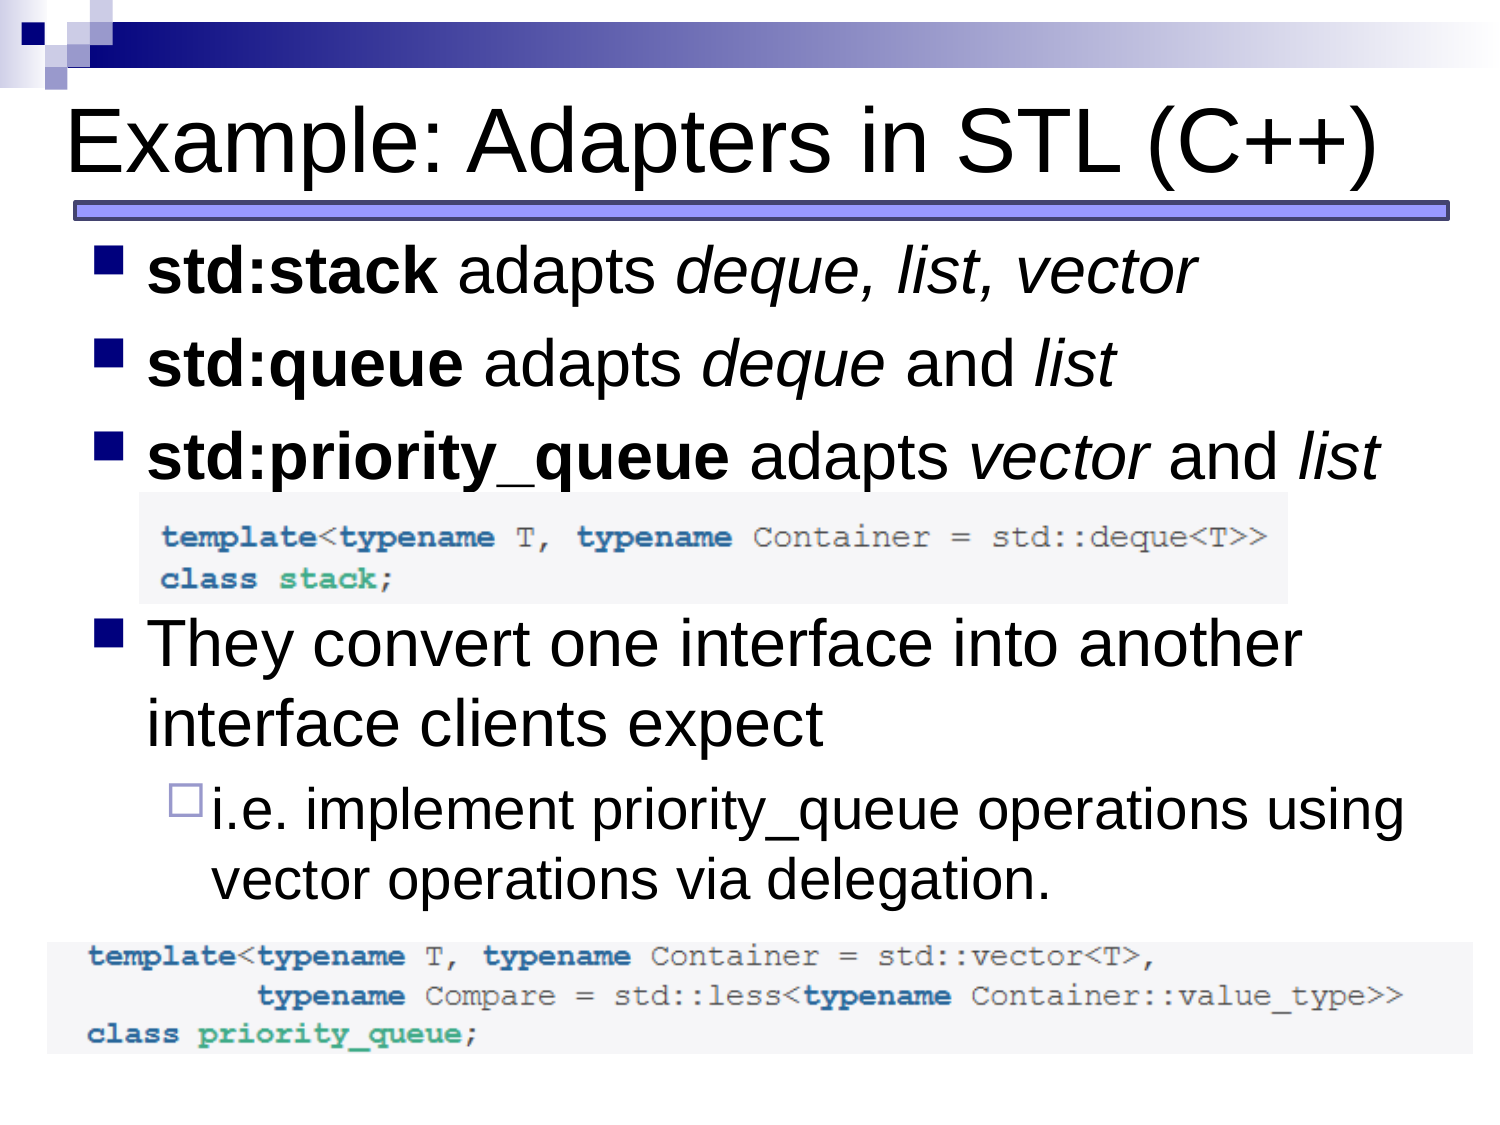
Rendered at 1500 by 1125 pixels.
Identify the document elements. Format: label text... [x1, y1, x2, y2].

list std:stack adapts deque, list, vector std:queue adapts deque and list std:priority_queue adapts vector and list They convert one interface into another interface clients expect i.e. implement priority_queue operations using vector operations via delegation. [75, 219, 1425, 941]
picture [46, 942, 1473, 1054]
picture [139, 491, 1288, 604]
title Example: Adapters in STL (C++) [49, 22, 1500, 248]
